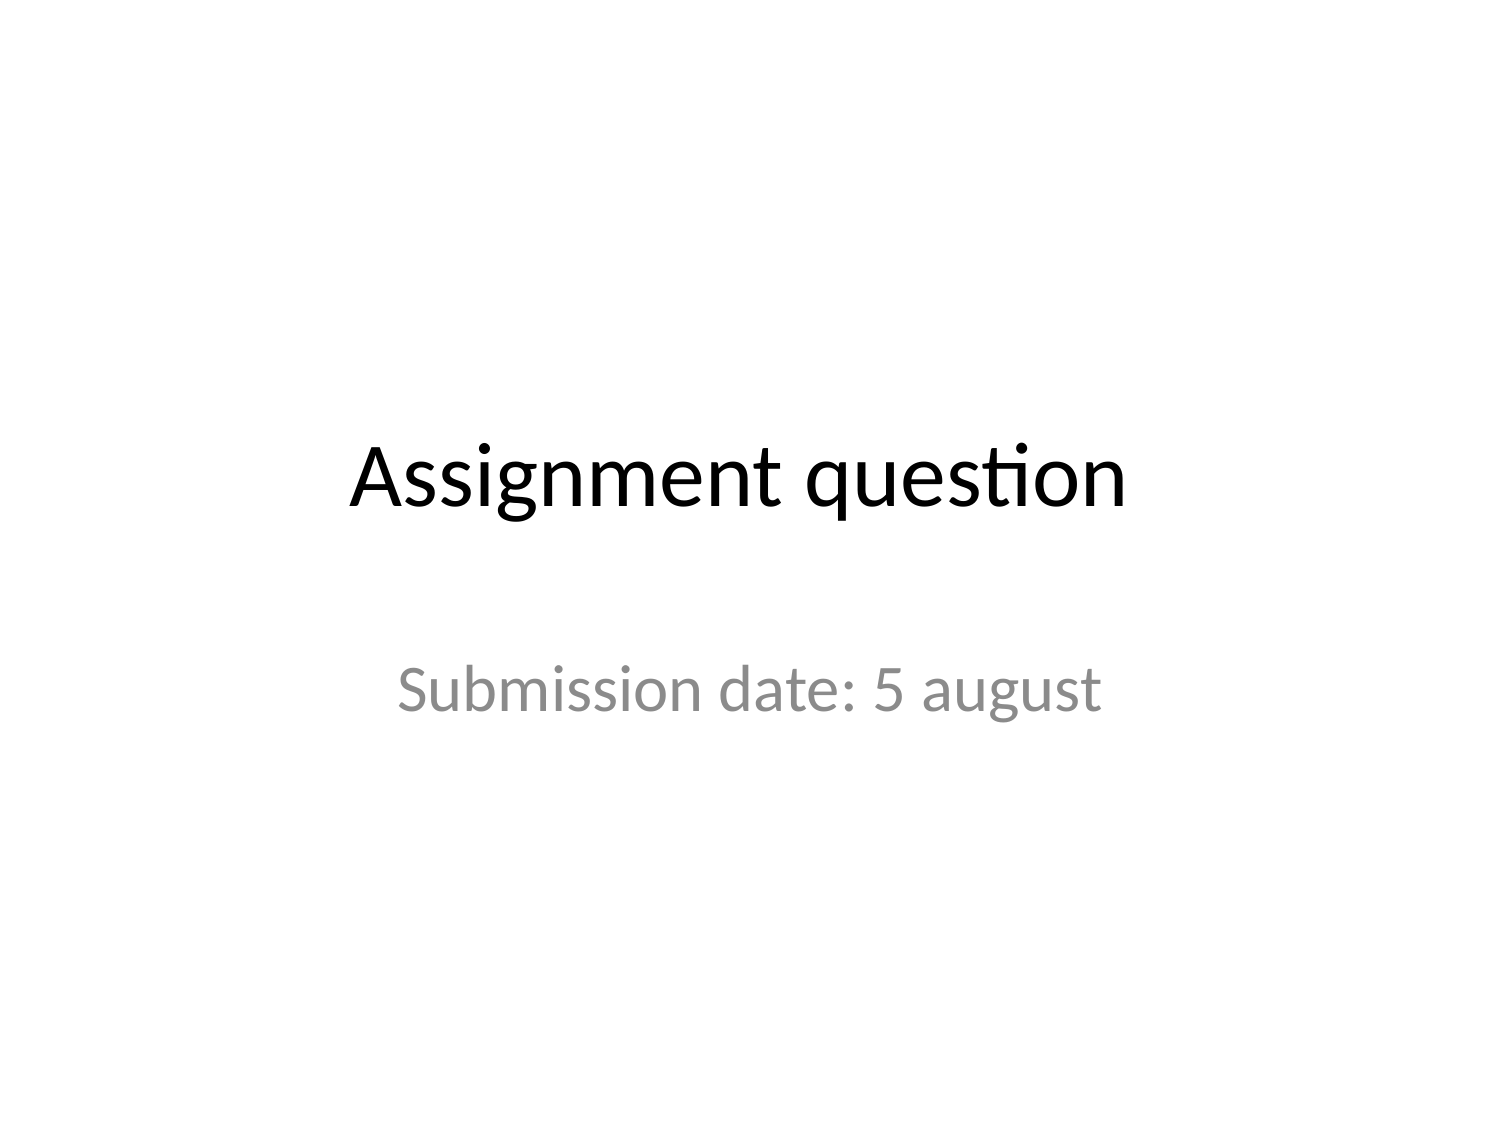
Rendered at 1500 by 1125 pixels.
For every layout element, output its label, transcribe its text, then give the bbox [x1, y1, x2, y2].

title Assignment question [112, 349, 1388, 591]
subtitle Submission date: 5 august [225, 637, 1275, 925]
